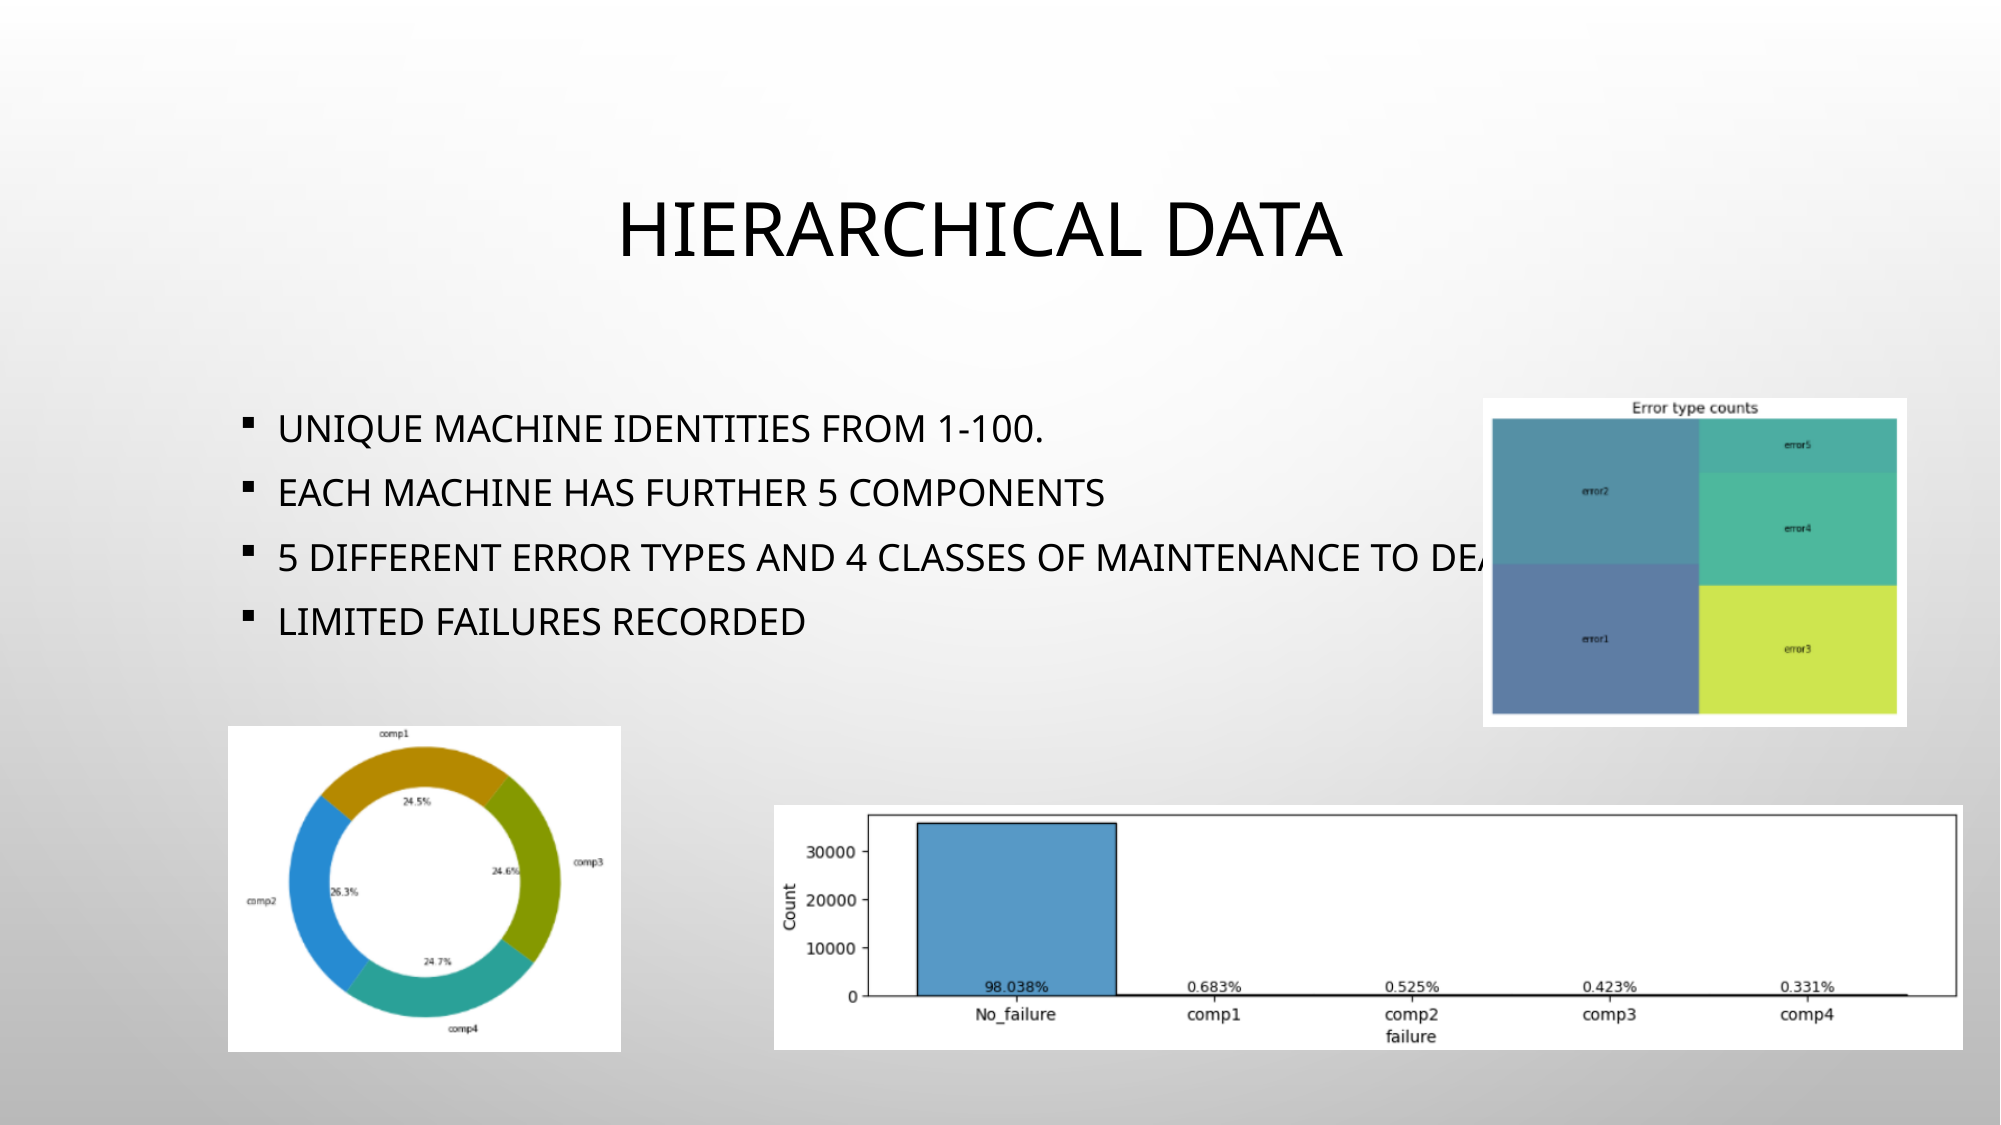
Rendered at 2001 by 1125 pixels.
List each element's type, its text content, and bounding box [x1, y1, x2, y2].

title Hierarchical Data [149, 101, 1851, 364]
picture [0, 0, 2000, 1125]
list Unique Machine Identities from 1-100. Each Machine has further 5 components 5 Different error types and 4 Classes of maintenance to deal Limited failures recorded [149, 388, 1851, 950]
